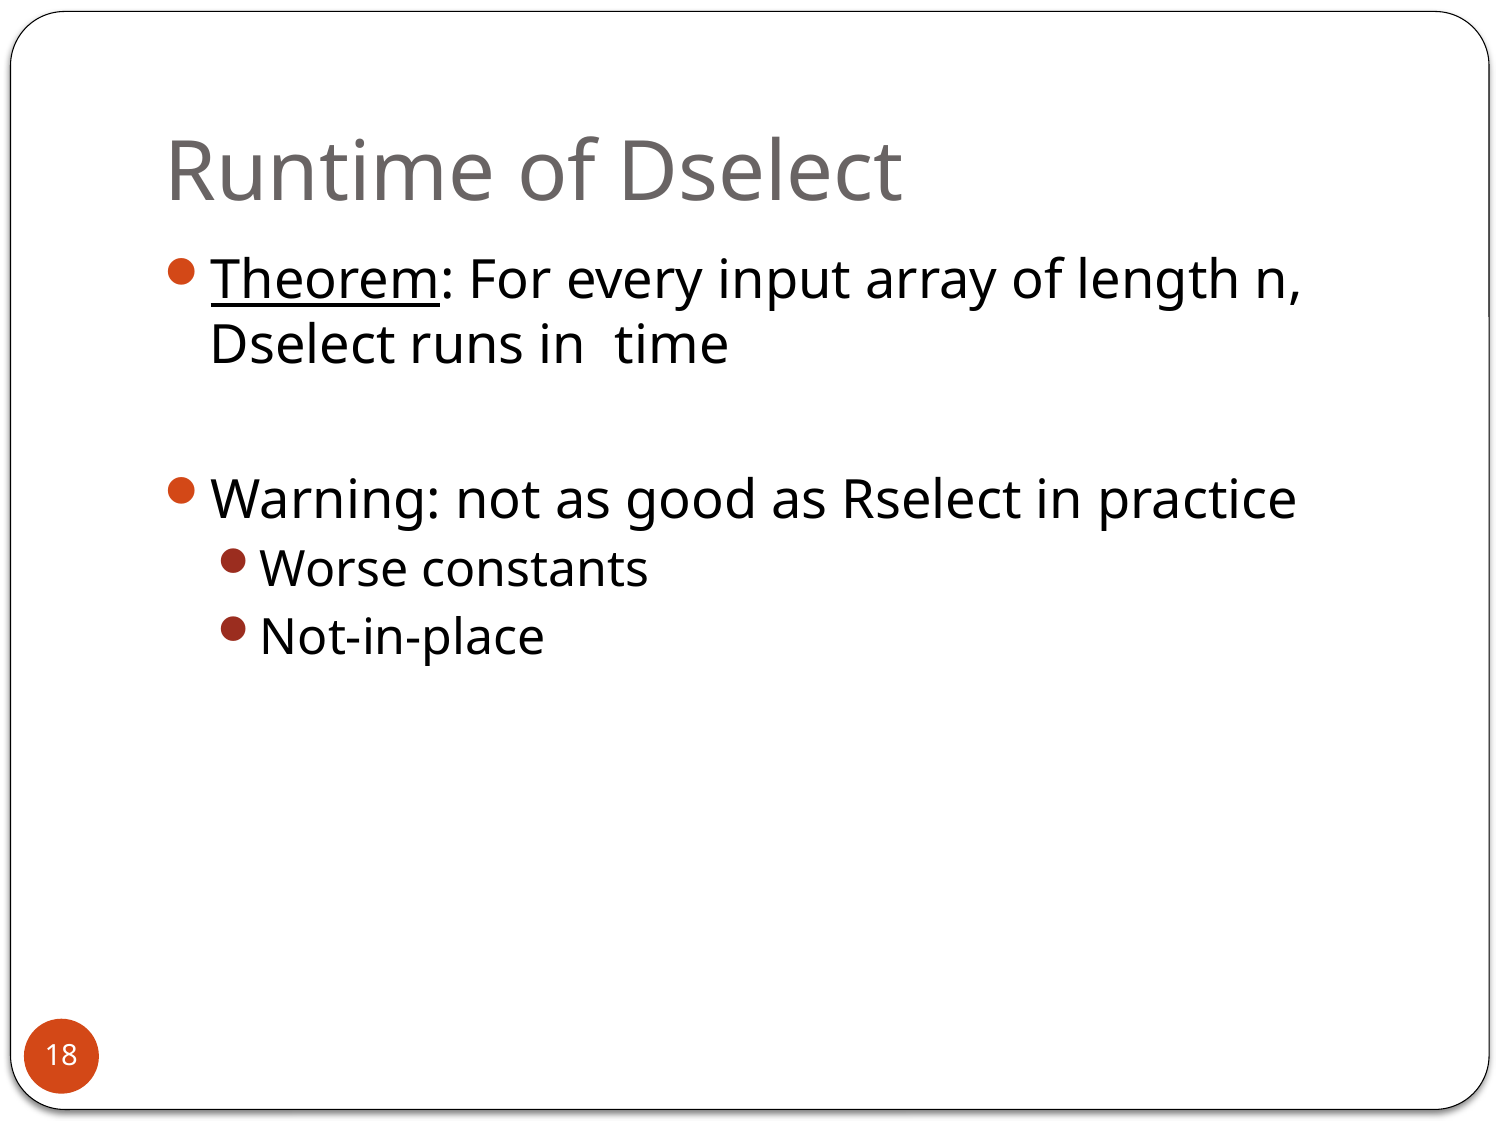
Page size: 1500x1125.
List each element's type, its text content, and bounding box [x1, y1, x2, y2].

title Runtime of Dselect [150, 45, 1425, 233]
slide_number 18 [23, 1018, 99, 1094]
